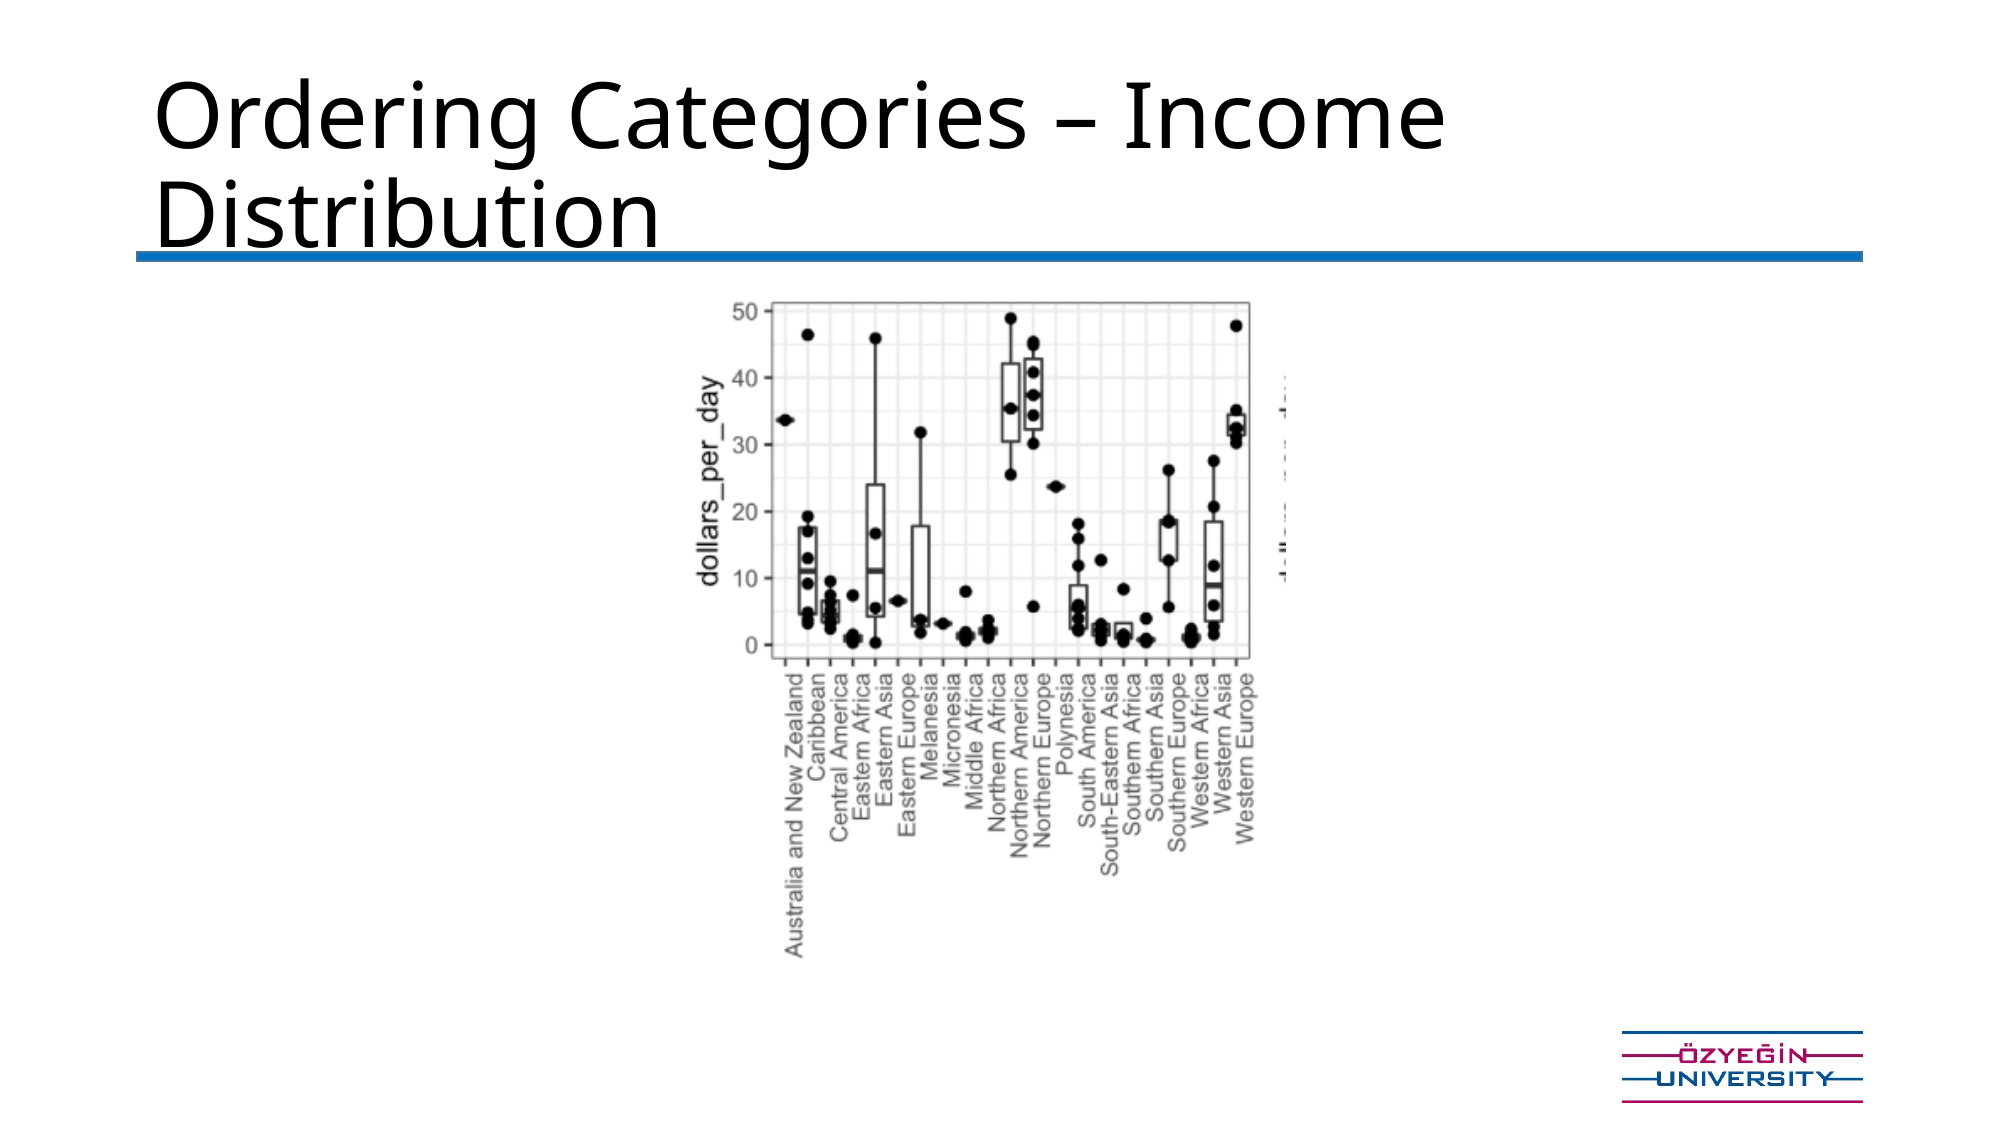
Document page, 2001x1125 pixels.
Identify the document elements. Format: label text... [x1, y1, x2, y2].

title Ordering Categories – Income Distribution [137, 59, 1863, 278]
picture [1622, 1031, 1863, 1103]
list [672, 277, 1286, 987]
